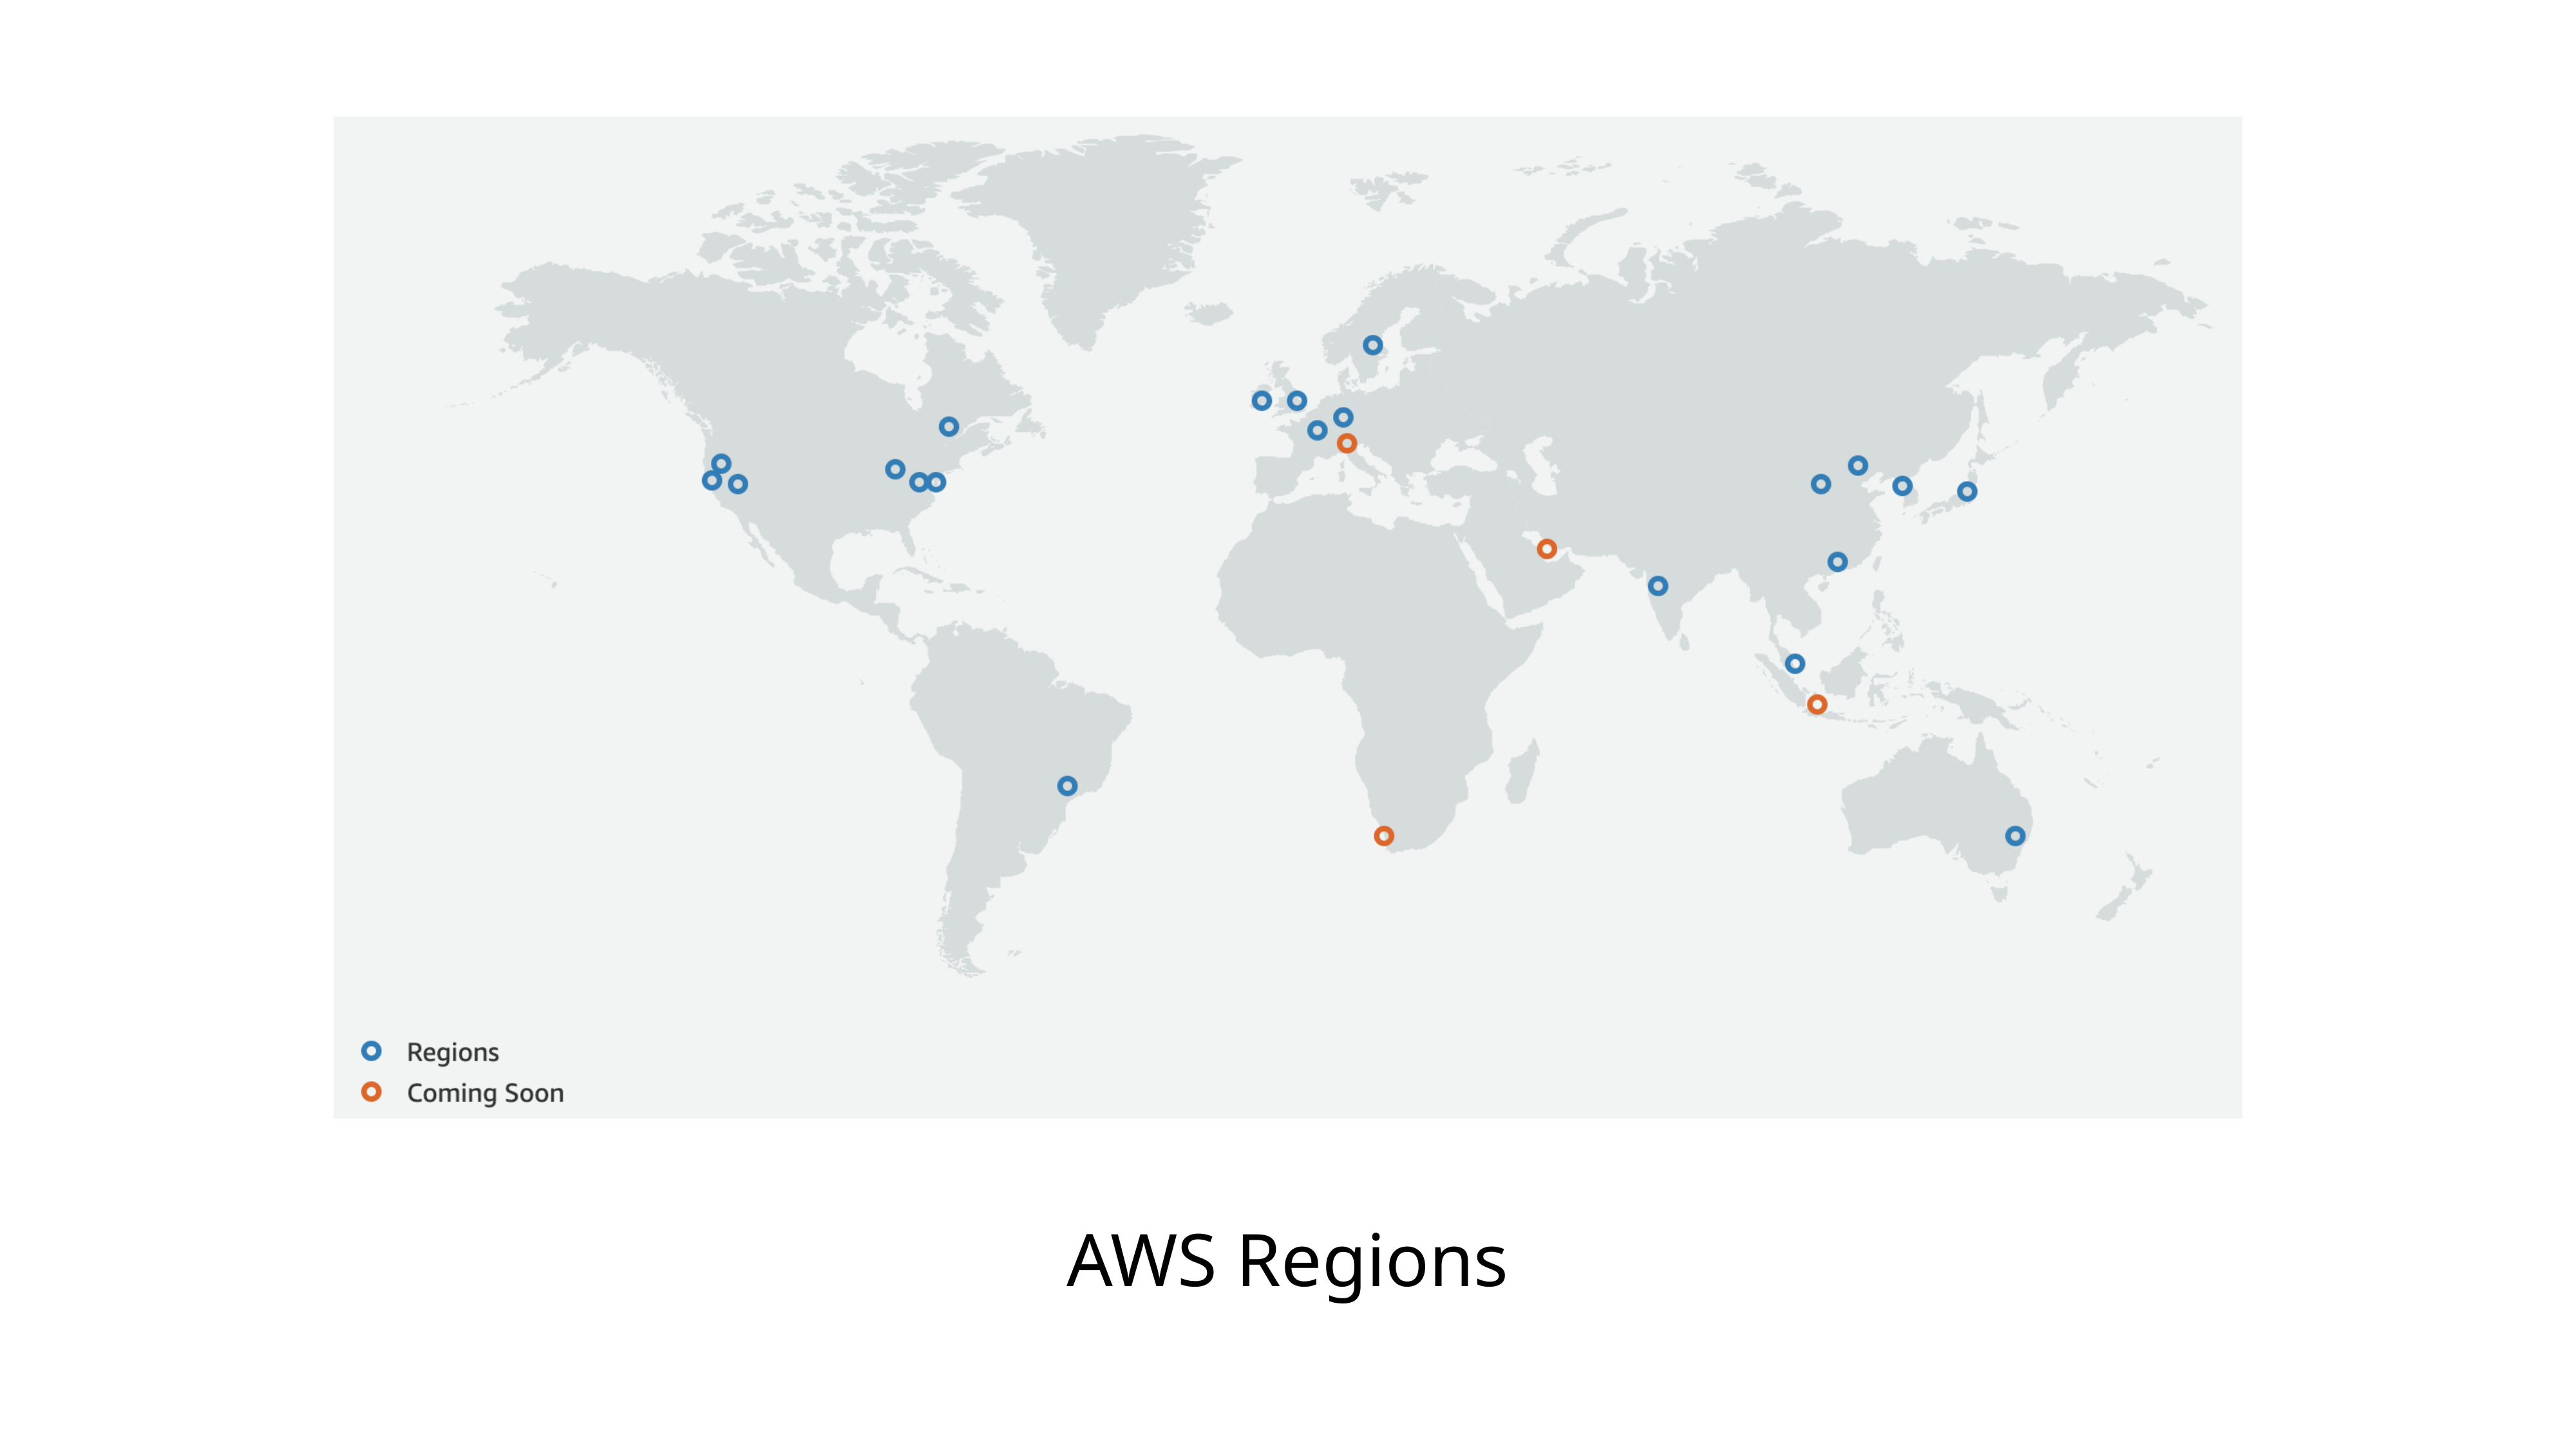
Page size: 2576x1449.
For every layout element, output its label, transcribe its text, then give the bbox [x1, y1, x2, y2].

list AWS Regions [66, 1208, 2510, 1377]
picture [334, 117, 2242, 1119]
